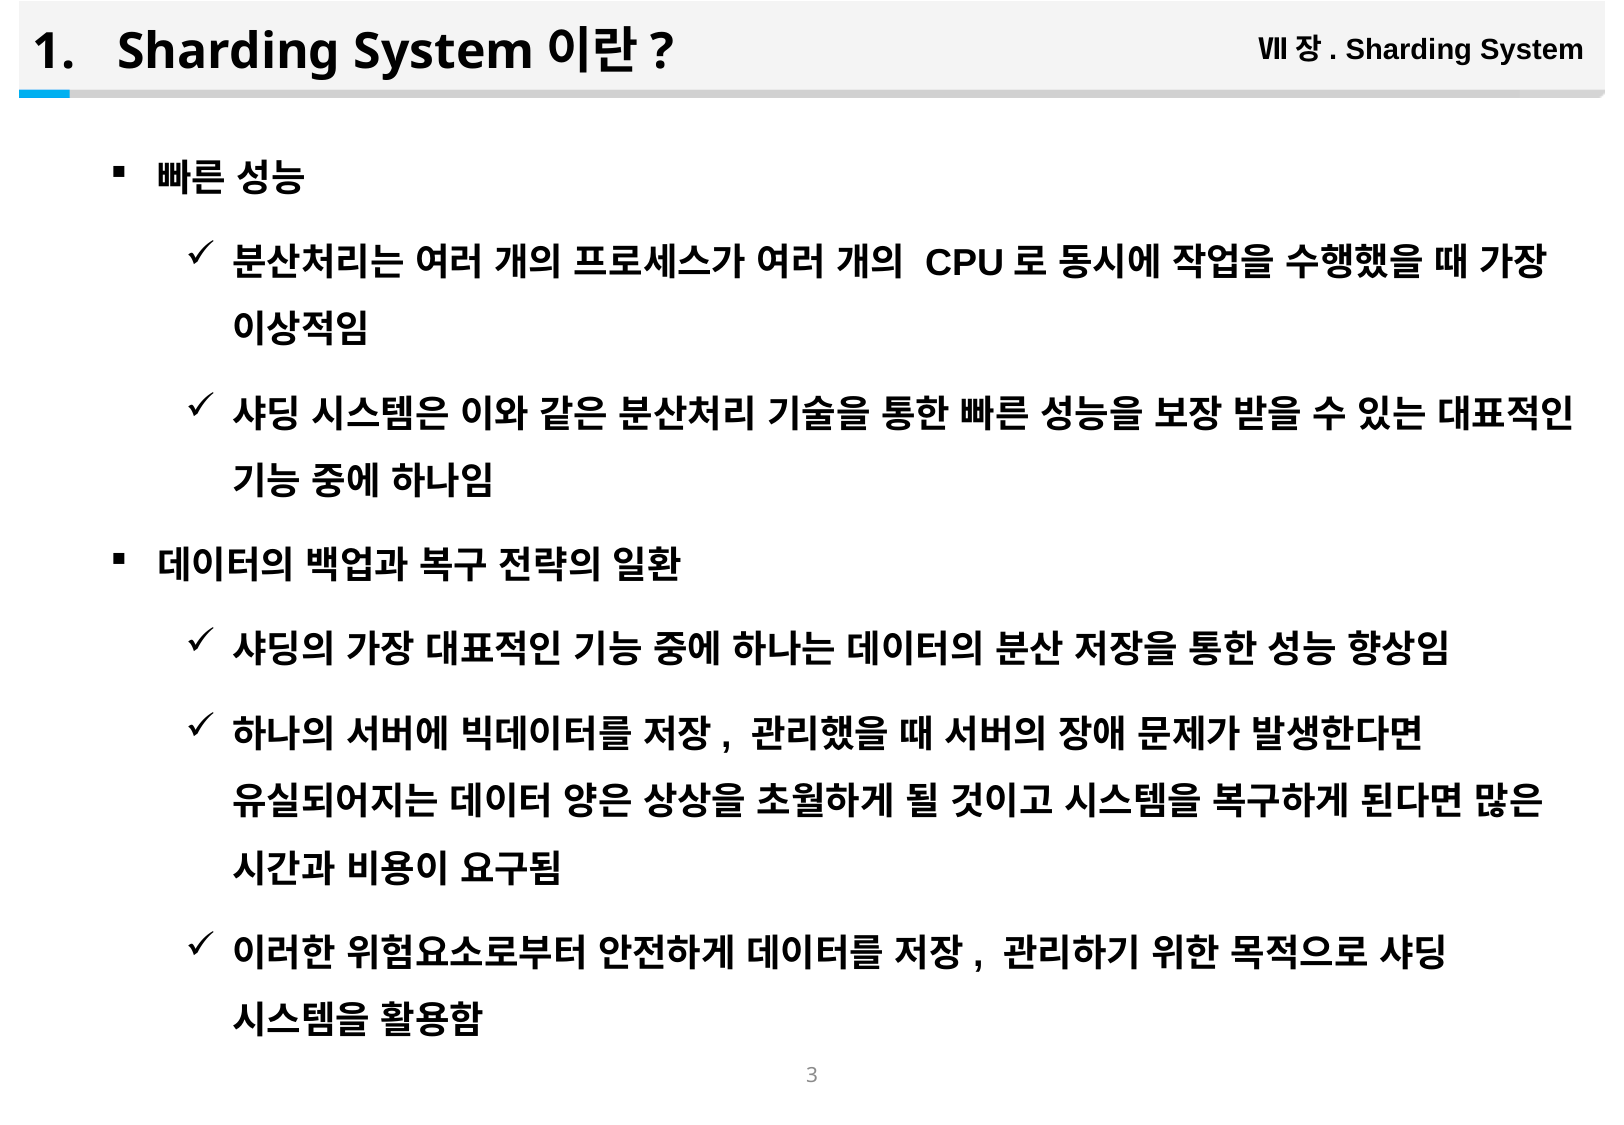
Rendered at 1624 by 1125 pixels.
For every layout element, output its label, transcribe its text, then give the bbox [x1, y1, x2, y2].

slide_number 2 [622, 1049, 1002, 1106]
picture [19, 1, 1605, 98]
text_box Ⅶ장. Sharding System [1244, 22, 1608, 73]
list Sharding System이란? [17, 11, 1167, 85]
text_box 빠른 성능 분산처리는 여러 개의 프로세스가 여러 개의 CPU로 동시에 작업을 수행했을 때 가장 이상적임 샤딩 시스템은 이와 같은 분산처리 기술을 통한 빠른 성능을 보장 받을 수 있는 대표적인 기능 중에 하나임 데이터의 백업과 복구 전략의 일환 샤딩의 가장 대표적인 기능 중에 하나는 데이터의 분산 저장을 통한 성능 향상임 하나의 서버에 빅데이터를 저장, 관리했을 때 서버의 장애 문제가 발생한다면 유실되어지는 데이터 양은 상상을 초월하게 될 것이고 시스템을 복구하게 된다면 많은 시간과 비용이 요구됨 이러한 위험요소로부터 안전하게 데이터를 저장, 관리하기 위한 목적으로 샤딩 시스템을 활용함 [20, 123, 1602, 1049]
